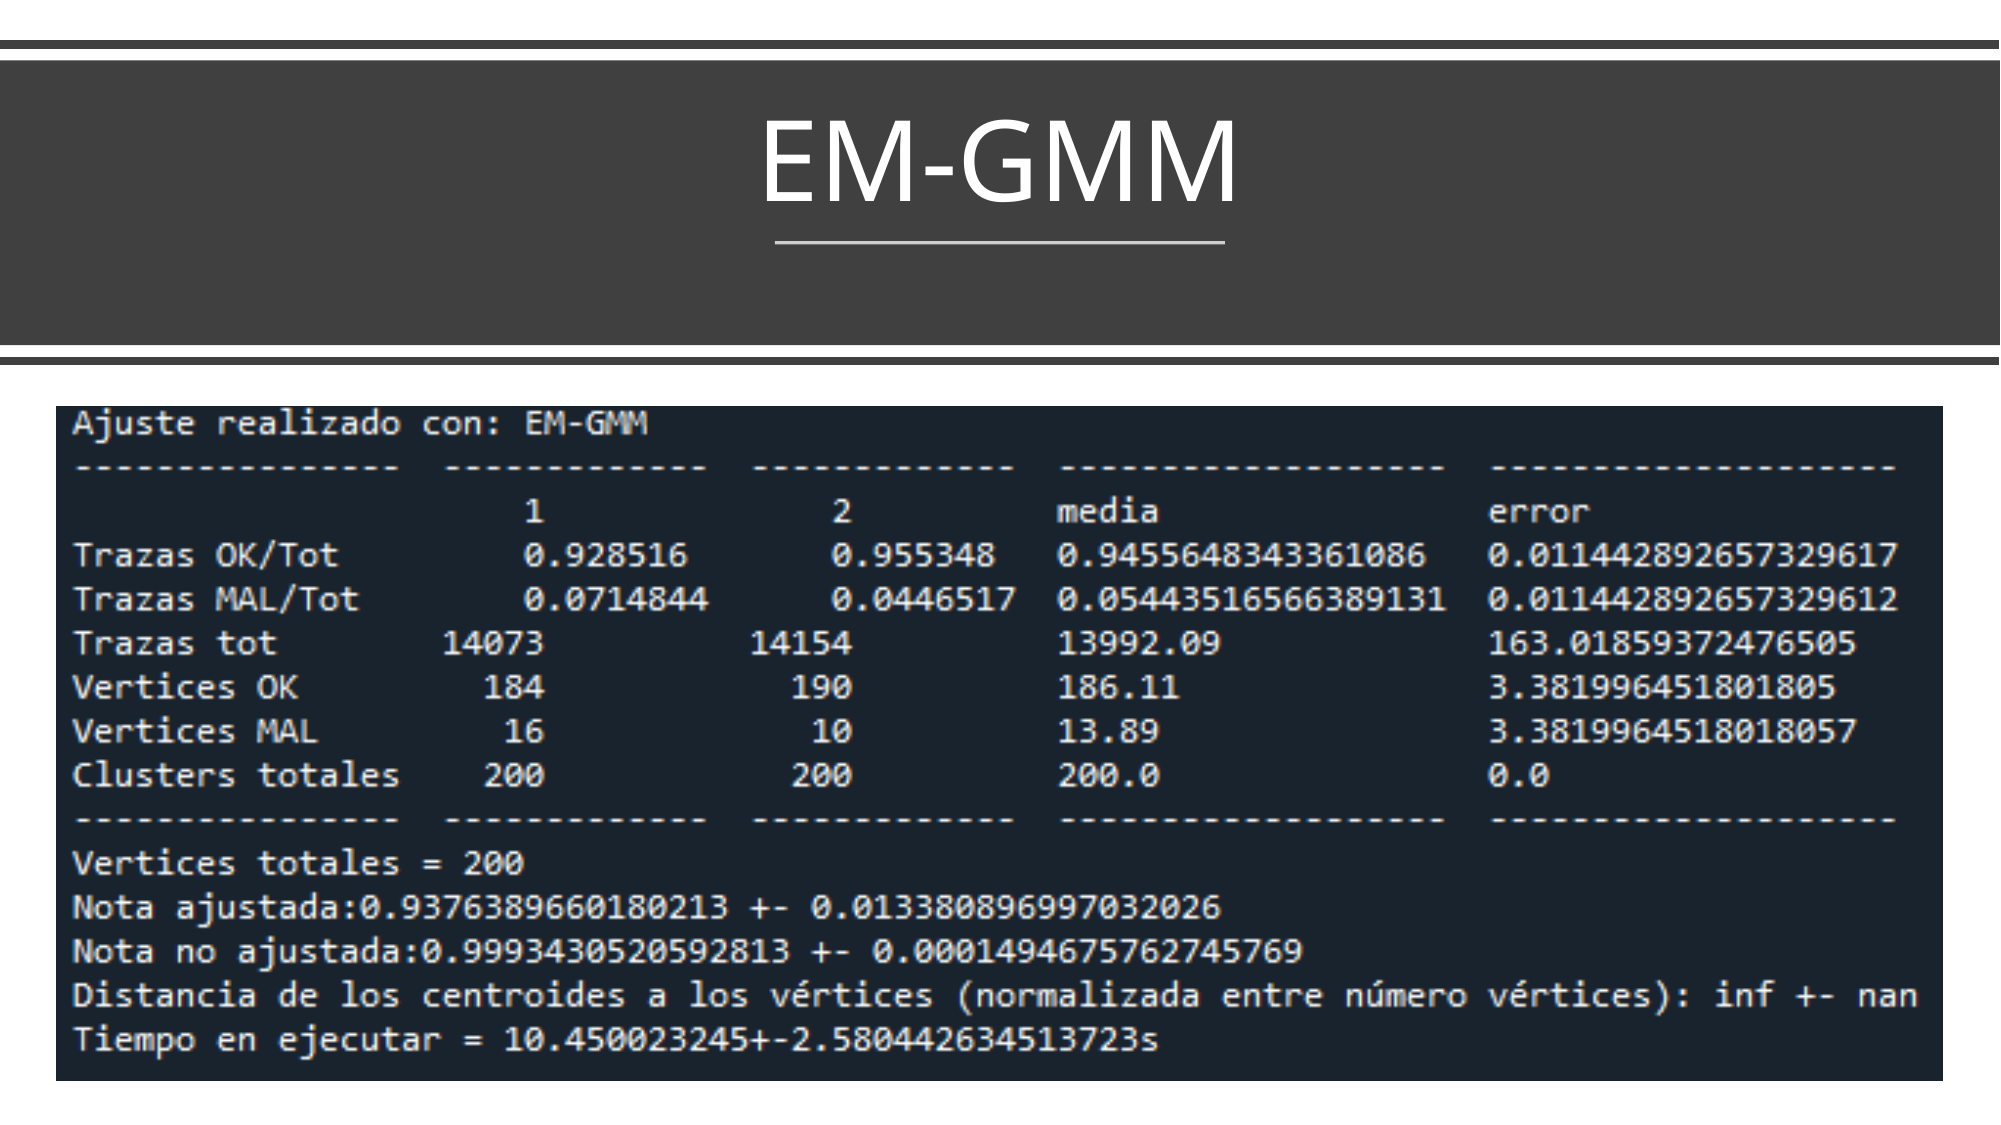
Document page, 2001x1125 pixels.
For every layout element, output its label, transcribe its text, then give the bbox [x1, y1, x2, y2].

title EM-GMM [86, 80, 1914, 233]
text_box [0, 59, 2000, 346]
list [56, 406, 1943, 1081]
